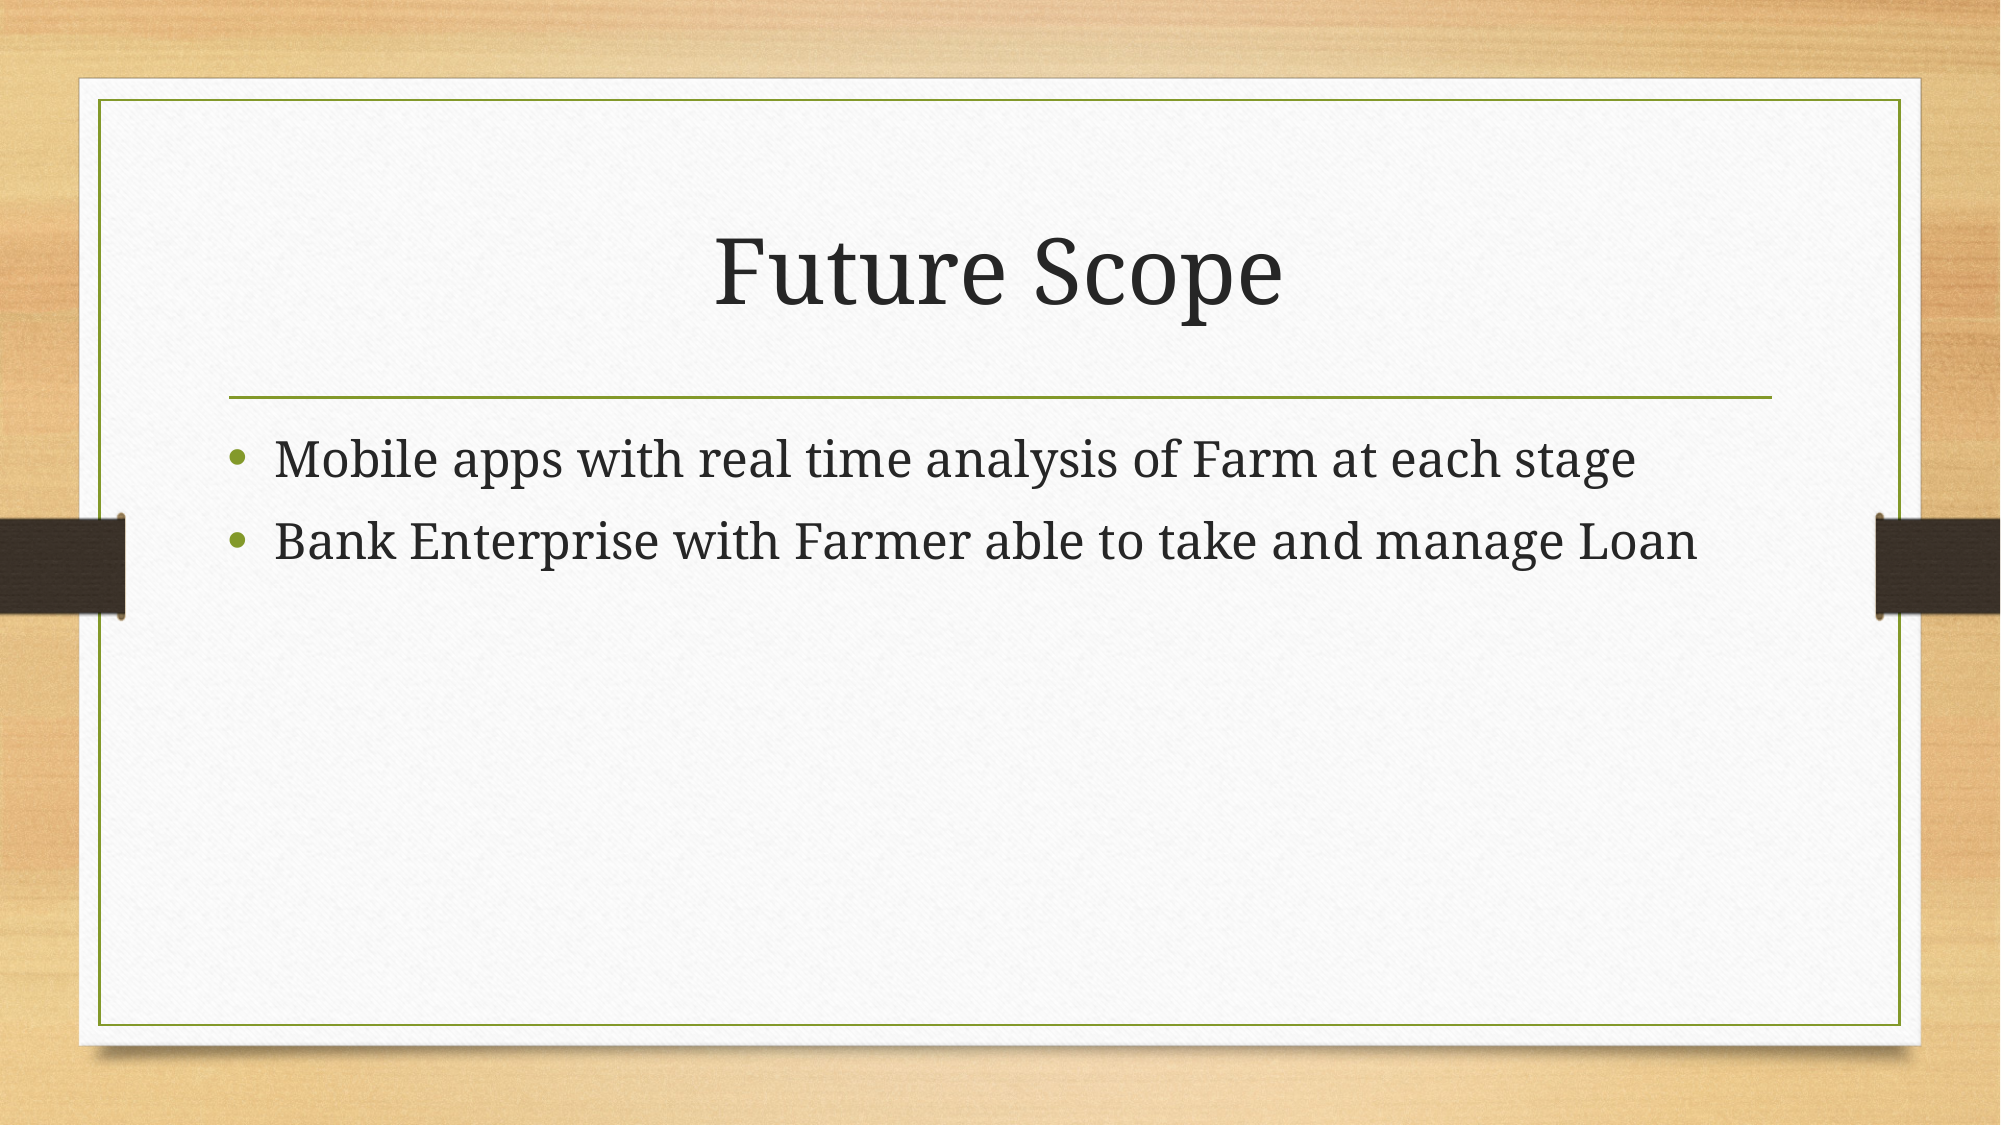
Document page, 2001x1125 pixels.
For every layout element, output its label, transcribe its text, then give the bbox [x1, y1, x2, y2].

title Future Scope [212, 161, 1788, 375]
list Mobile apps with real time analysis of Farm at each stage Bank Enterprise with Farmer able to take and manage Loan [212, 419, 1788, 964]
picture [0, 0, 2001, 1125]
